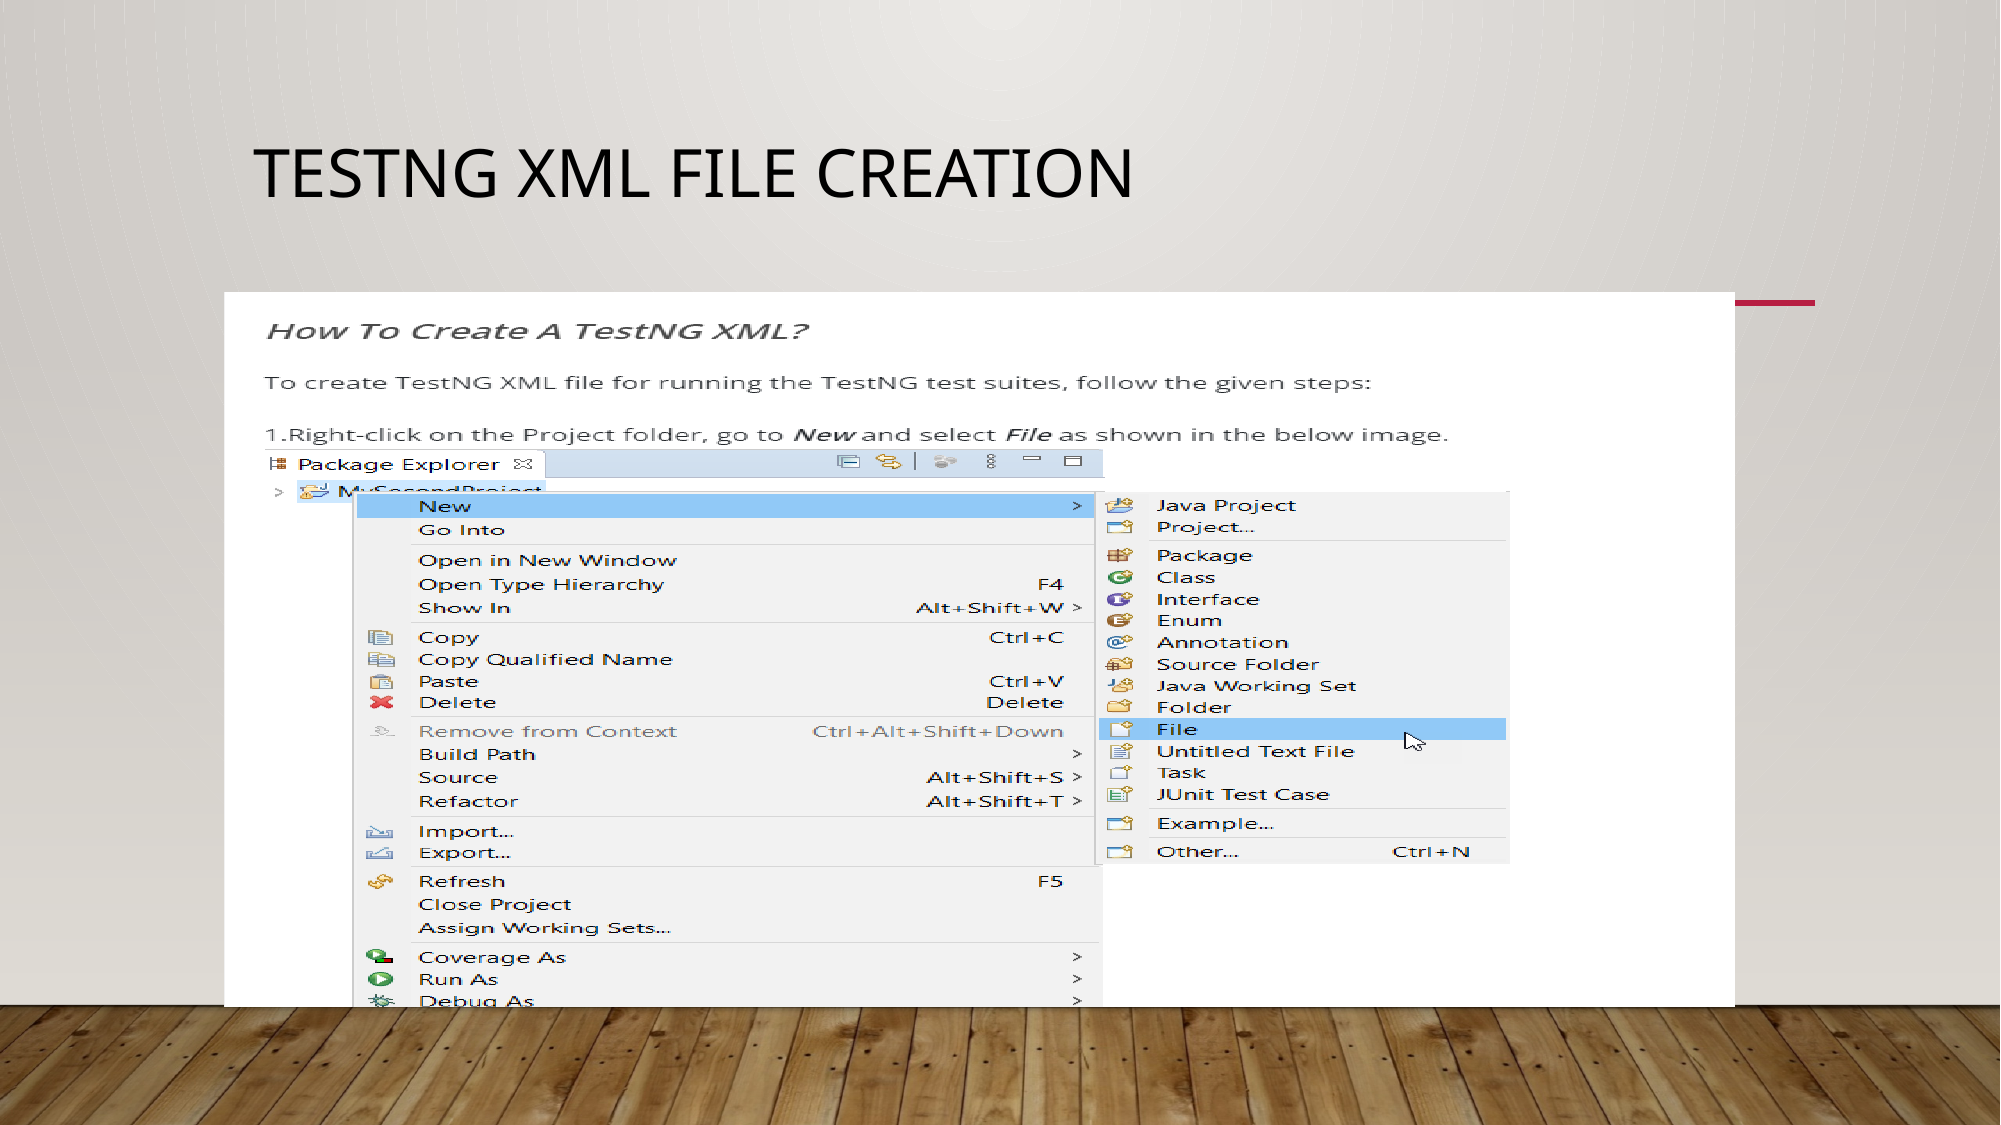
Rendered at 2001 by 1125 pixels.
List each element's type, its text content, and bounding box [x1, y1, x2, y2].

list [223, 292, 1736, 1007]
title TestNg XML file Creation [238, 131, 1814, 305]
picture [0, 1005, 2000, 1125]
